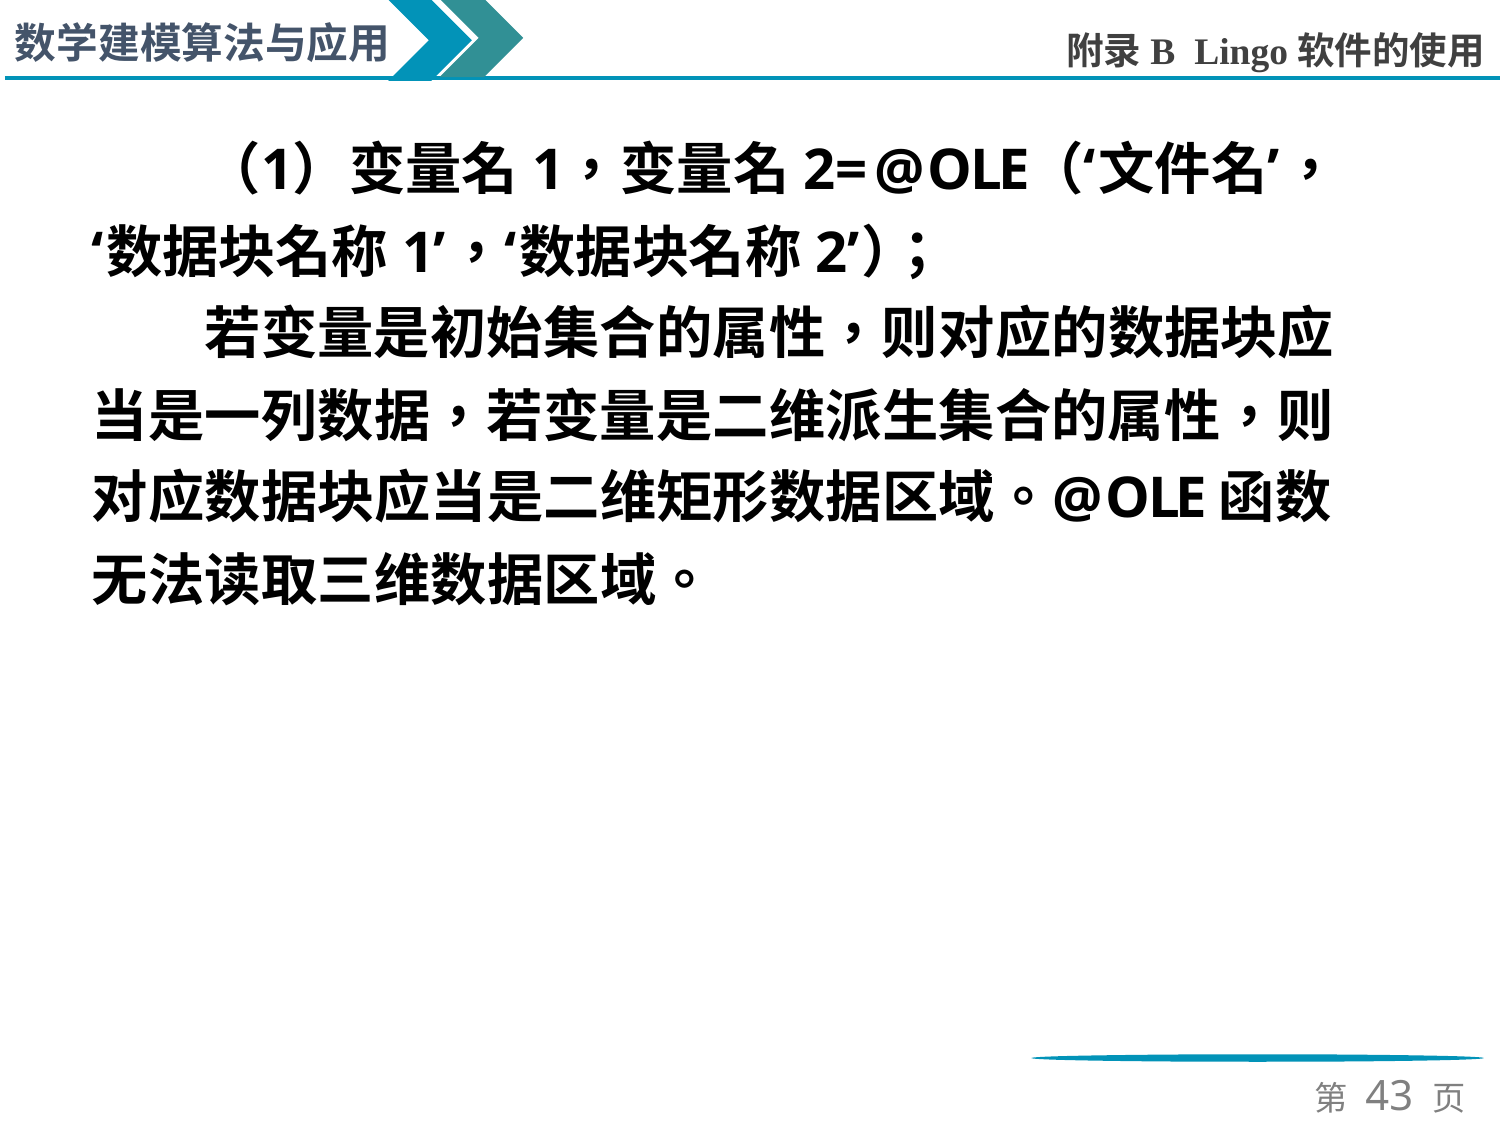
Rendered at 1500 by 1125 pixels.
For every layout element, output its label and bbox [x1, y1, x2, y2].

text_box [91, 131, 1382, 656]
